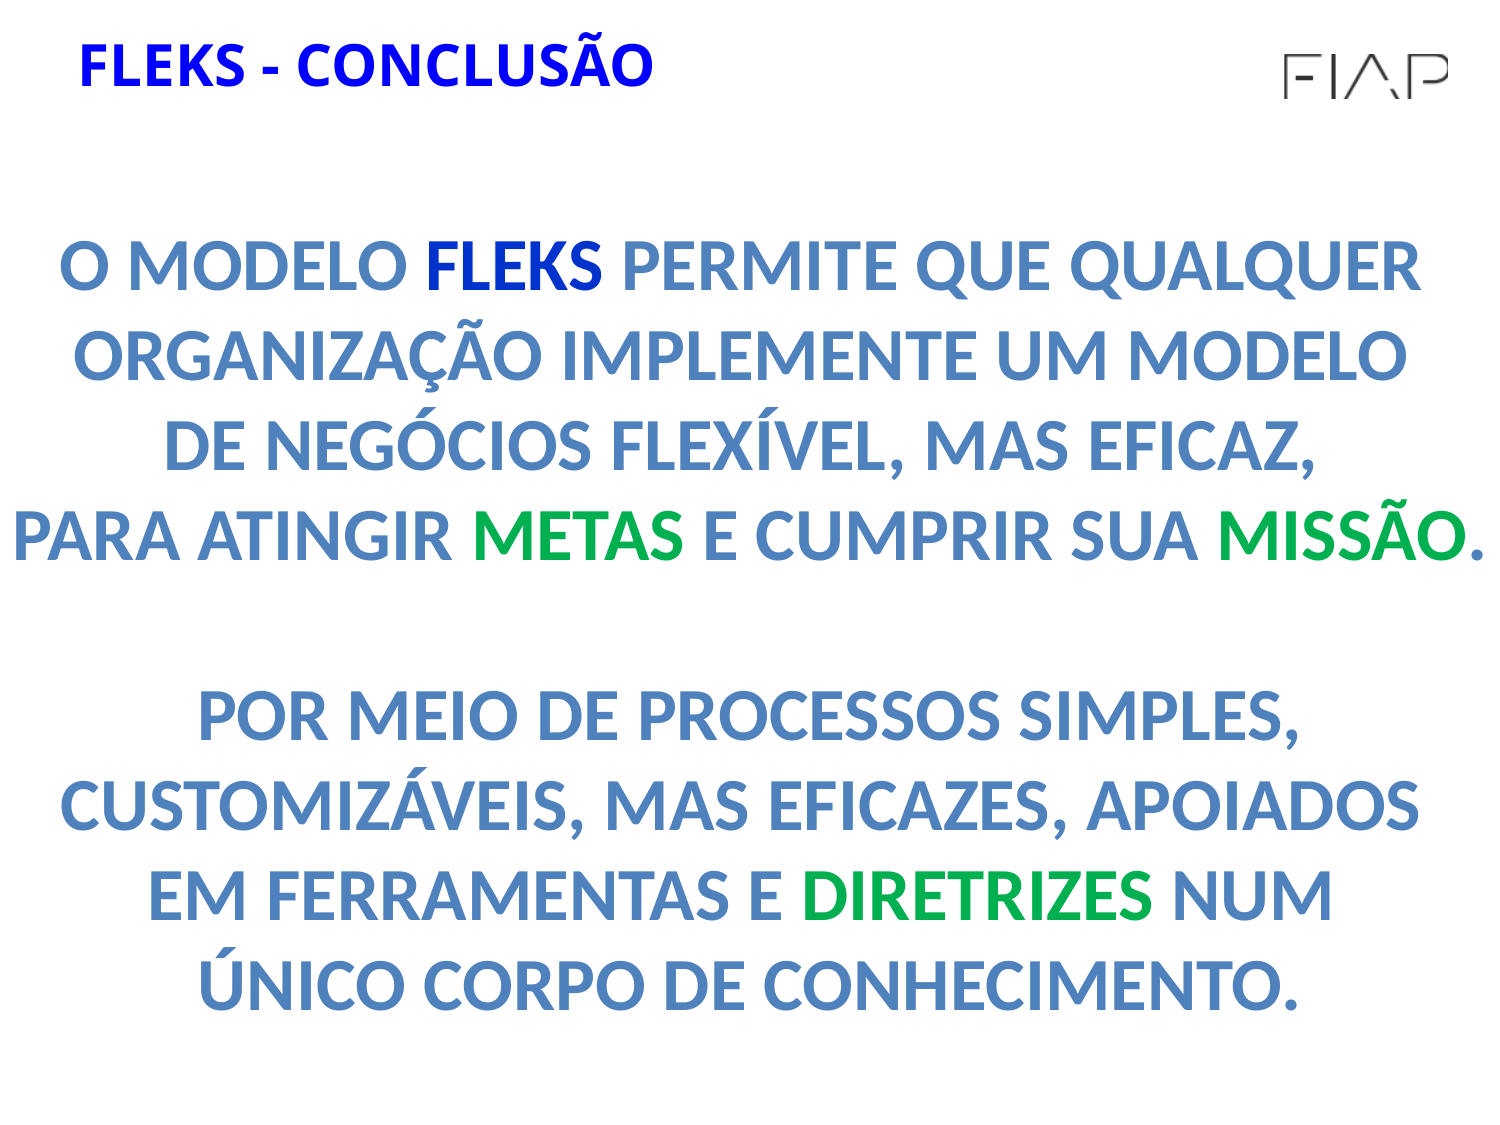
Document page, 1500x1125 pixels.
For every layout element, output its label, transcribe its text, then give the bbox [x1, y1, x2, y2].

text_box FLEKS - CONCLUSÃO [63, 20, 1459, 106]
text_box O Modelo FLEKS permite que qualquer organização implemente um modelo de negócios flexível, mas eficaz, para atingir metas e cumprir sua missão. Por meio de processos simples, customizáveis, mas eficazes, apoiados em ferramentas e diretrizes num Único corpo de conhecimento. [0, 207, 1500, 1033]
